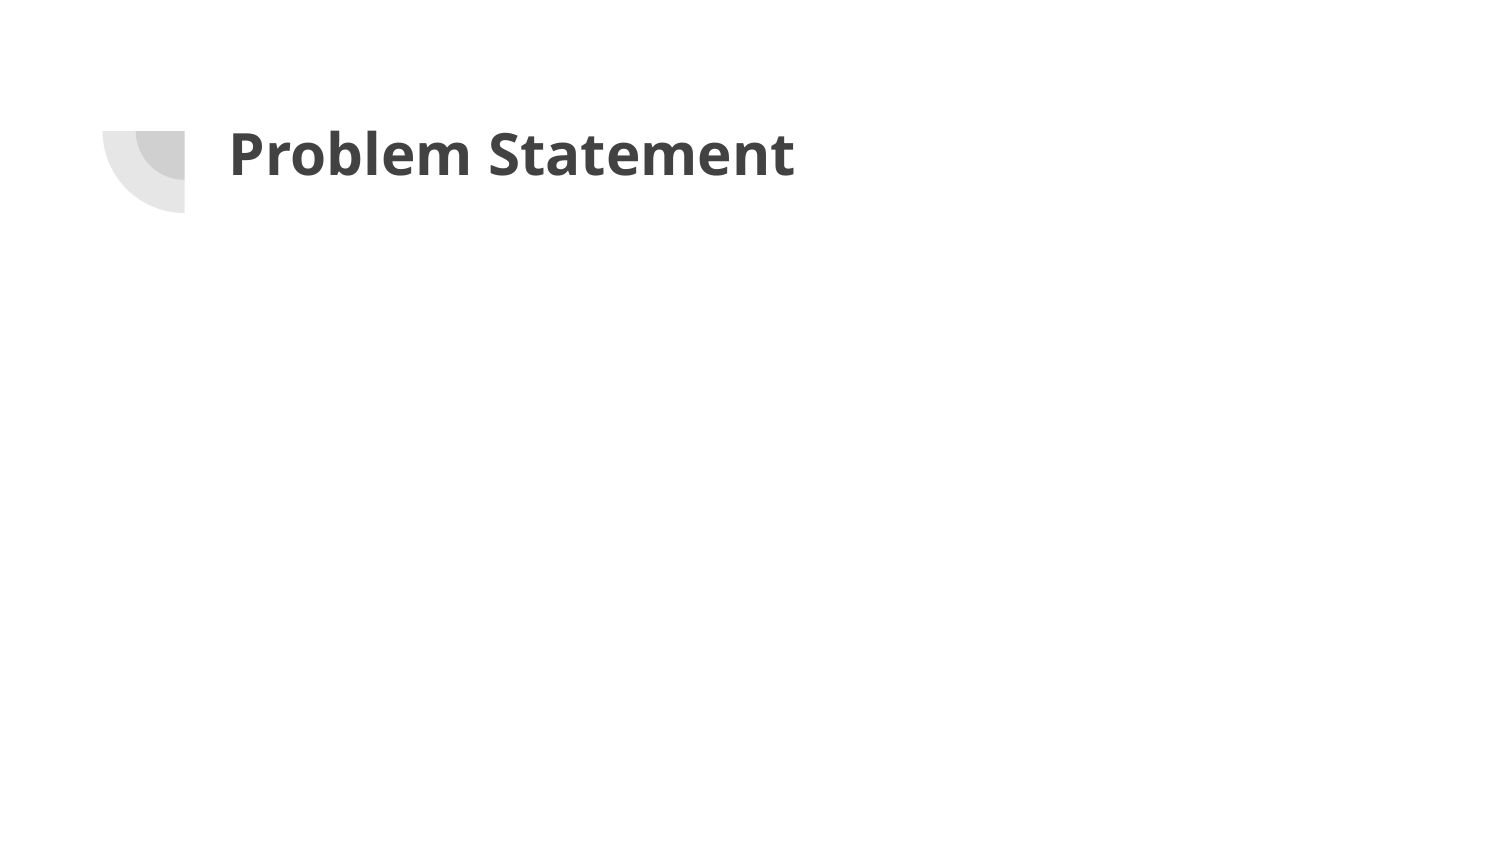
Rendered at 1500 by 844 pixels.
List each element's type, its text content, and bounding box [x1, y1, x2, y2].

title Problem Statement [213, 98, 1368, 263]
